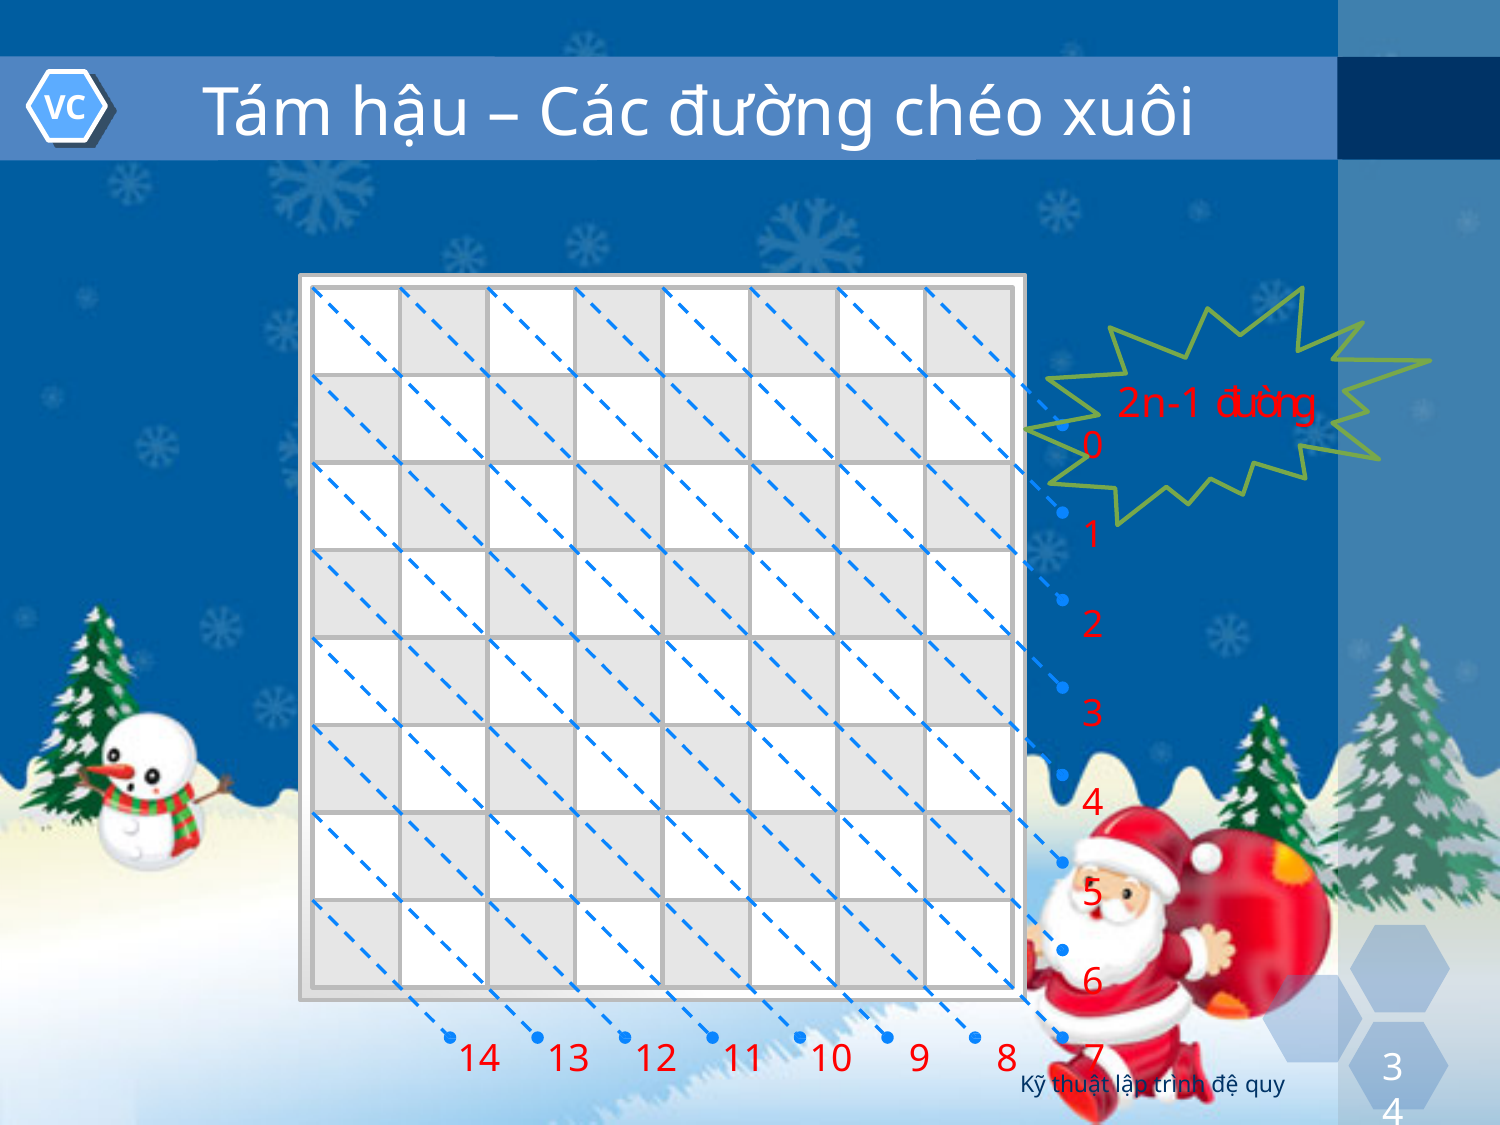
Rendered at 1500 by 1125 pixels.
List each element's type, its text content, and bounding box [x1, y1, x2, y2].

text_box [1020, 382, 1032, 395]
text_box [440, 502, 452, 515]
text_box [888, 688, 901, 701]
text_box [552, 527, 565, 540]
text_box [872, 672, 884, 684]
text_box [697, 847, 709, 859]
text_box [925, 462, 1013, 550]
text_box [359, 947, 372, 959]
text_box [840, 640, 852, 652]
text_box [472, 972, 484, 984]
text_box [978, 865, 990, 878]
text_box [391, 541, 404, 554]
text_box [926, 725, 1013, 812]
text_box [849, 736, 861, 749]
text_box [400, 725, 487, 812]
picture [0, 0, 1338, 56]
text_box [649, 799, 661, 811]
text_box [633, 608, 645, 620]
text_box [662, 725, 750, 812]
text_box [695, 495, 708, 507]
text_box [662, 638, 750, 725]
text_box [945, 833, 958, 845]
text_box [752, 640, 765, 652]
text_box [826, 888, 838, 901]
text_box [858, 920, 870, 933]
text_box [662, 550, 750, 638]
text_box [969, 769, 981, 781]
text_box [550, 350, 563, 363]
text_box [932, 382, 945, 395]
text_box [1047, 672, 1069, 694]
text_box [601, 576, 613, 588]
text_box [906, 881, 919, 894]
text_box [939, 302, 952, 314]
text_box [906, 969, 919, 981]
text_box [400, 375, 487, 462]
text_box [1054, 592, 1069, 607]
text_box [1026, 913, 1038, 926]
text_box [748, 286, 761, 298]
text_box [440, 1027, 455, 1044]
text_box [440, 415, 452, 427]
text_box [504, 741, 516, 754]
text_box [757, 382, 770, 395]
text_box [874, 936, 886, 949]
text_box [456, 606, 468, 618]
text_box [488, 900, 500, 913]
text_box [375, 613, 388, 625]
text_box [1035, 1010, 1047, 1022]
text_box [600, 750, 613, 763]
text_box [400, 287, 487, 375]
text_box [884, 334, 897, 347]
text_box [407, 382, 420, 395]
text_box [951, 576, 963, 588]
text_box [472, 709, 484, 722]
text_box [934, 559, 947, 572]
text_box [536, 861, 549, 874]
text_box [575, 375, 662, 462]
text_box [842, 992, 854, 1004]
text_box [456, 781, 468, 793]
text_box [741, 366, 754, 379]
text_box [311, 461, 323, 473]
text_box [1004, 366, 1016, 379]
text_box [956, 318, 968, 331]
text_box [833, 720, 845, 733]
text_box [582, 382, 595, 395]
text_box [312, 812, 400, 900]
text_box [575, 900, 662, 988]
text_box [311, 723, 323, 736]
text_box [568, 806, 581, 818]
text_box [750, 287, 837, 375]
text_box [826, 801, 838, 813]
text_box [900, 350, 913, 363]
text_box [649, 624, 661, 636]
text_box [697, 1022, 709, 1031]
text_box [520, 1020, 533, 1031]
text_box [400, 462, 487, 550]
text_box [488, 550, 500, 563]
text_box [1350, 924, 1450, 1013]
text_box [799, 511, 811, 524]
text_box [33, 73, 46, 79]
text_box [665, 902, 677, 915]
text_box 34 [1382, 1040, 1421, 1125]
text_box [520, 495, 533, 508]
text_box [527, 415, 540, 427]
text_box [407, 820, 420, 832]
text_box [961, 849, 974, 861]
text_box [559, 447, 572, 459]
text_box [677, 302, 690, 315]
text_box [665, 815, 677, 827]
text_box [327, 915, 339, 927]
text_box [424, 924, 436, 936]
text_box [502, 302, 515, 314]
text_box [312, 462, 400, 550]
text_box [1019, 994, 1031, 1006]
text_box [729, 704, 742, 717]
text_box [568, 893, 581, 906]
text_box [615, 415, 627, 427]
text_box [837, 812, 925, 900]
text_box [591, 479, 604, 491]
text_box [359, 334, 372, 347]
text_box [520, 933, 533, 945]
text_box [774, 399, 786, 411]
text_box [617, 942, 629, 954]
text_box [400, 638, 487, 725]
text_box [536, 511, 549, 524]
text_box [727, 527, 740, 540]
text_box [1001, 801, 1013, 813]
text_box [633, 958, 645, 970]
text_box [904, 704, 917, 717]
text_box [375, 438, 388, 450]
text_box [391, 454, 404, 466]
text_box [959, 672, 972, 684]
text_box [713, 951, 726, 963]
text_box [312, 375, 400, 462]
text_box [874, 849, 886, 861]
text_box [300, 275, 1026, 1001]
text_box [391, 629, 404, 641]
text_box [926, 900, 1013, 988]
text_box [990, 527, 1002, 540]
text_box [813, 350, 825, 363]
text_box [709, 334, 722, 347]
text_box [842, 904, 854, 917]
text_box [837, 287, 925, 375]
text_box [598, 398, 611, 411]
text_box [936, 736, 949, 749]
text_box [665, 640, 677, 652]
text_box [575, 812, 662, 900]
text_box [573, 286, 586, 298]
text_box [487, 550, 575, 638]
text_box [359, 597, 372, 609]
text_box [391, 979, 404, 991]
text_box [640, 527, 652, 540]
text_box [400, 550, 487, 638]
text_box [575, 550, 662, 638]
text_box [870, 495, 883, 508]
text_box [343, 931, 356, 943]
text_box [456, 518, 468, 531]
text_box [487, 900, 575, 988]
text_box [456, 693, 468, 706]
text_box [810, 785, 822, 797]
text_box [543, 431, 556, 443]
text_box [881, 769, 893, 781]
text_box [765, 302, 777, 315]
text_box [926, 375, 1013, 462]
text_box [854, 479, 866, 491]
text_box [608, 495, 620, 507]
text_box [359, 422, 372, 434]
text_box [431, 318, 443, 331]
text_box [713, 688, 726, 701]
text_box [423, 661, 436, 673]
text_box [952, 752, 965, 765]
text_box [424, 399, 436, 411]
text_box [837, 900, 926, 988]
text_box [504, 916, 516, 929]
text_box [424, 836, 436, 849]
text_box [992, 704, 1004, 717]
text_box [447, 334, 459, 347]
text_box [584, 822, 597, 834]
text_box [672, 559, 684, 572]
text_box [552, 790, 565, 802]
text_box Kỹ thuật lập trình đệ quy [1017, 1067, 1313, 1098]
text_box [822, 447, 834, 459]
text_box [311, 811, 323, 823]
text_box [745, 808, 758, 820]
text_box [729, 879, 742, 892]
text_box [775, 575, 788, 588]
text_box [793, 943, 806, 956]
text_box [681, 656, 693, 668]
text_box [375, 875, 388, 888]
text_box [520, 845, 533, 858]
text_box [1036, 399, 1048, 411]
text_box [793, 856, 806, 868]
text_box [766, 479, 779, 491]
text_box [488, 638, 500, 650]
text_box [649, 886, 661, 899]
text_box [407, 470, 420, 482]
text_box [568, 981, 581, 993]
text_box [32, 79, 118, 151]
text_box [837, 462, 925, 550]
text_box [970, 946, 983, 958]
text_box [575, 463, 588, 475]
text_box [838, 463, 850, 475]
text_box [824, 624, 836, 636]
text_box [27, 71, 106, 141]
text_box [407, 732, 420, 745]
text_box [976, 688, 988, 701]
text_box [504, 654, 516, 666]
text_box [954, 929, 967, 942]
text_box [400, 812, 487, 900]
text_box [649, 711, 661, 724]
text_box [777, 840, 790, 852]
text_box [327, 564, 339, 577]
text_box [487, 638, 575, 725]
text_box [520, 583, 532, 595]
text_box [487, 287, 575, 375]
text_box [552, 877, 565, 890]
text_box [806, 431, 818, 443]
text_box [922, 985, 935, 997]
picture [0, 160, 1338, 1125]
text_box [87, 73, 117, 79]
text_box [575, 725, 662, 812]
text_box [920, 720, 933, 733]
text_box [662, 812, 750, 900]
text_box [890, 865, 903, 878]
text_box [943, 656, 956, 668]
text_box [584, 909, 597, 922]
text_box [1338, 160, 1500, 1125]
text_box [810, 960, 822, 972]
text_box [311, 548, 323, 561]
text_box [1031, 656, 1043, 668]
text_box [633, 783, 645, 795]
text_box [312, 287, 400, 375]
text_box [487, 725, 575, 812]
text_box [375, 700, 388, 713]
text_box [536, 949, 549, 961]
text_box [1017, 817, 1029, 829]
text_box [837, 638, 925, 725]
text_box [1049, 849, 1069, 869]
text_box 2n-1 đường 0 1 2 3 4 5 6 [1079, 446, 1336, 1002]
text_box [736, 624, 749, 636]
text_box [831, 543, 843, 556]
title Tám hậu – Các đường chéo xuôi [200, 66, 1288, 257]
text_box [617, 854, 629, 866]
text_box [1008, 720, 1020, 733]
text_box [398, 286, 411, 298]
text_box [1056, 768, 1069, 782]
text_box [584, 559, 597, 572]
text_box [808, 608, 820, 620]
text_box [874, 1024, 884, 1031]
text_box [375, 525, 388, 538]
text_box [479, 366, 491, 379]
text_box [718, 431, 731, 443]
text_box [656, 543, 668, 556]
text_box [1042, 929, 1054, 942]
text_box [488, 813, 500, 825]
text_box [750, 375, 837, 462]
text_box [750, 725, 837, 812]
text_box [566, 366, 579, 379]
text_box [359, 859, 372, 872]
text_box [633, 695, 645, 708]
text_box [983, 608, 995, 620]
text_box [327, 302, 340, 315]
text_box [407, 645, 420, 657]
text_box [1262, 974, 1363, 1063]
text_box [925, 287, 1013, 375]
text_box [407, 995, 420, 1007]
text_box [511, 398, 523, 411]
text_box [801, 688, 813, 701]
text_box [988, 350, 1000, 363]
text_box [829, 366, 841, 379]
text_box [662, 900, 750, 988]
text_box [1337, 56, 1500, 160]
text_box [312, 638, 400, 725]
text_box [1025, 287, 1431, 526]
text_box [954, 1017, 967, 1029]
text_box [925, 812, 1013, 900]
text_box [520, 670, 532, 682]
text_box [745, 895, 758, 908]
text_box [375, 350, 388, 363]
text_box [584, 734, 597, 747]
text_box [311, 898, 323, 911]
text_box [440, 677, 452, 690]
text_box [661, 286, 673, 298]
text_box [837, 725, 926, 812]
text_box [617, 592, 629, 604]
text_box [472, 797, 484, 809]
text_box [440, 940, 452, 952]
text_box [1029, 479, 1041, 491]
text_box [568, 543, 581, 556]
text_box [790, 415, 802, 427]
text_box [879, 592, 891, 604]
text_box [926, 550, 1013, 638]
text_box [761, 736, 774, 749]
text_box [974, 511, 986, 524]
text_box [845, 382, 857, 395]
text_box [327, 827, 340, 840]
text_box [423, 486, 436, 499]
text_box [327, 389, 339, 402]
text_box [375, 963, 388, 975]
text_box [972, 334, 984, 347]
text_box [697, 759, 709, 772]
text_box [486, 286, 498, 298]
text_box [456, 956, 468, 968]
text_box [777, 1015, 790, 1027]
text_box [665, 990, 677, 1002]
text_box [414, 302, 427, 314]
text_box [729, 792, 742, 804]
text_box [327, 652, 340, 665]
text_box [761, 999, 774, 1011]
text_box [688, 575, 700, 588]
text_box [536, 686, 549, 699]
text_box [1051, 1026, 1059, 1031]
text_box [693, 318, 706, 331]
text_box [713, 776, 726, 788]
text_box [617, 767, 629, 779]
text_box [861, 399, 874, 411]
text_box [504, 479, 516, 491]
text_box [495, 382, 507, 395]
text_box [536, 599, 549, 611]
text_box [343, 493, 356, 506]
text_box [552, 702, 565, 715]
text_box [575, 462, 662, 550]
text_box [472, 622, 484, 634]
text_box [711, 511, 724, 524]
text_box [985, 785, 997, 797]
text_box [911, 624, 924, 636]
text_box [750, 638, 837, 725]
text_box [424, 1011, 436, 1024]
text_box [895, 608, 908, 620]
text_box [487, 462, 575, 550]
text_box [1038, 576, 1051, 588]
text_box [327, 477, 339, 489]
text_box [750, 463, 763, 475]
text_box [815, 527, 827, 540]
text_box [654, 366, 666, 379]
text_box [997, 447, 1009, 459]
text_box [534, 334, 547, 347]
text_box [584, 997, 597, 1009]
text_box [923, 286, 936, 298]
text_box [777, 927, 790, 940]
text_box [518, 318, 531, 331]
text_box [584, 647, 597, 659]
text_box [842, 817, 854, 829]
text_box [1015, 640, 1027, 652]
text_box [1056, 506, 1069, 519]
text_box [1045, 495, 1058, 508]
text_box [520, 758, 532, 770]
text_box [865, 752, 877, 765]
text_box [913, 801, 926, 813]
text_box [1024, 736, 1036, 749]
text_box [743, 543, 756, 556]
text_box [720, 608, 733, 620]
text_box [1033, 833, 1045, 845]
text_box [456, 431, 468, 443]
text_box [918, 543, 931, 556]
text_box [863, 575, 875, 588]
text_box [649, 974, 661, 986]
text_box [391, 804, 404, 816]
text_box [792, 592, 804, 604]
text_box [702, 415, 715, 427]
text_box [681, 1006, 693, 1018]
text_box [662, 462, 750, 550]
text_box [967, 592, 979, 604]
text_box [575, 638, 662, 725]
text_box [797, 334, 809, 347]
text_box [745, 720, 758, 733]
text_box [734, 447, 747, 459]
text_box [622, 334, 634, 347]
text_box [488, 725, 500, 738]
text_box [504, 1004, 516, 1016]
text_box [472, 534, 484, 547]
text_box [568, 631, 581, 643]
text_box [463, 350, 475, 363]
text_box [624, 511, 636, 524]
text_box [949, 399, 961, 411]
text_box [504, 829, 516, 842]
text_box [925, 463, 938, 475]
text_box [902, 527, 915, 540]
text_box [487, 375, 575, 462]
text_box [327, 740, 340, 752]
text_box [662, 375, 750, 462]
text_box [343, 756, 356, 768]
text_box [600, 663, 613, 675]
text_box [759, 559, 772, 572]
text_box [312, 725, 400, 812]
text_box [1056, 943, 1069, 957]
text_box [745, 983, 758, 995]
text_box [343, 843, 356, 856]
text_box [1040, 752, 1052, 765]
text_box [858, 833, 870, 845]
text_box [922, 897, 935, 910]
text_box [1338, 0, 1500, 56]
text_box [725, 350, 738, 363]
text_box [768, 656, 781, 668]
text_box [633, 870, 645, 883]
text_box [893, 431, 906, 443]
text_box [783, 495, 795, 507]
text_box [391, 891, 404, 904]
text_box [472, 884, 484, 897]
text_box [777, 752, 790, 765]
text_box [761, 824, 774, 836]
text_box [856, 656, 868, 668]
text_box [750, 462, 837, 550]
text_box [817, 704, 829, 717]
text_box [375, 788, 388, 800]
text_box [679, 479, 691, 491]
text_box [359, 772, 372, 784]
text_box [750, 900, 837, 988]
text_box [916, 366, 929, 379]
text_box [938, 913, 951, 926]
text_box [826, 976, 838, 988]
text_box [440, 590, 452, 602]
text_box [440, 765, 452, 777]
text_box [312, 900, 400, 988]
text_box [575, 287, 662, 375]
text_box [929, 817, 942, 829]
text_box [631, 431, 643, 443]
text_box [391, 366, 404, 379]
text_box [601, 1013, 613, 1025]
text_box [704, 592, 717, 604]
text_box VC [42, 83, 92, 126]
text_box [423, 573, 436, 586]
text_box [697, 672, 709, 684]
text_box [793, 769, 806, 781]
text_box [681, 831, 693, 843]
text_box [941, 479, 954, 491]
text_box [1013, 463, 1025, 475]
text_box [729, 967, 742, 979]
text_box [890, 953, 903, 965]
text_box [670, 382, 682, 395]
text_box [568, 718, 581, 731]
text_box [837, 375, 926, 462]
text_box [810, 872, 822, 885]
text_box [536, 774, 549, 786]
text_box [311, 286, 323, 298]
text_box [617, 679, 629, 692]
text_box [589, 302, 602, 314]
text_box [391, 716, 404, 729]
text_box [472, 447, 484, 459]
text_box [1010, 897, 1022, 910]
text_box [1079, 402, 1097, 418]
text_box [925, 638, 1013, 725]
text_box [601, 926, 613, 938]
text_box [837, 550, 926, 638]
text_box [606, 318, 618, 331]
text_box 14 13 12 11 10 9 8 7 [455, 1031, 1108, 1079]
text_box [488, 463, 500, 475]
text_box [400, 900, 487, 988]
text_box [761, 911, 774, 924]
text_box [927, 640, 940, 652]
text_box [909, 447, 922, 459]
text_box [994, 881, 1006, 894]
text_box [456, 868, 468, 881]
text_box [1348, 1021, 1449, 1110]
text_box [836, 286, 848, 298]
text_box [886, 511, 899, 524]
text_box [600, 838, 613, 850]
text_box [312, 550, 400, 638]
text_box [343, 406, 356, 418]
text_box [858, 1008, 870, 1020]
text_box [647, 447, 659, 459]
text_box [965, 415, 977, 427]
text_box [504, 566, 516, 579]
text_box [750, 550, 837, 638]
text_box [311, 373, 323, 386]
text_box [938, 1001, 951, 1013]
text_box [958, 495, 970, 508]
text_box [750, 812, 837, 900]
text_box [1006, 543, 1018, 556]
text_box [987, 962, 999, 974]
text_box [407, 557, 420, 570]
text_box [487, 812, 575, 900]
text_box [343, 318, 356, 331]
text_box [877, 415, 890, 427]
text_box [665, 727, 677, 740]
text_box [638, 350, 650, 363]
text_box [552, 615, 565, 627]
text_box [552, 965, 565, 977]
text_box [311, 636, 323, 648]
text_box [1052, 415, 1067, 423]
text_box [781, 318, 793, 331]
text_box [1003, 978, 1015, 990]
text_box [1022, 559, 1034, 572]
text_box [662, 287, 750, 375]
text_box [697, 934, 709, 947]
text_box [981, 431, 993, 443]
text_box [784, 672, 797, 684]
text_box [359, 509, 372, 522]
text_box [663, 463, 675, 475]
text_box [686, 398, 698, 411]
text_box [852, 302, 865, 315]
text_box [488, 988, 500, 1000]
text_box [681, 743, 693, 756]
text_box [407, 907, 420, 920]
text_box [359, 684, 372, 697]
text_box [440, 852, 452, 865]
text_box [847, 559, 859, 572]
text_box [343, 668, 356, 681]
text_box [343, 581, 356, 593]
text_box [713, 863, 726, 876]
text_box [999, 624, 1011, 636]
text_box [897, 785, 910, 797]
text_box [681, 918, 693, 931]
text_box [424, 749, 436, 761]
text_box [868, 318, 881, 331]
